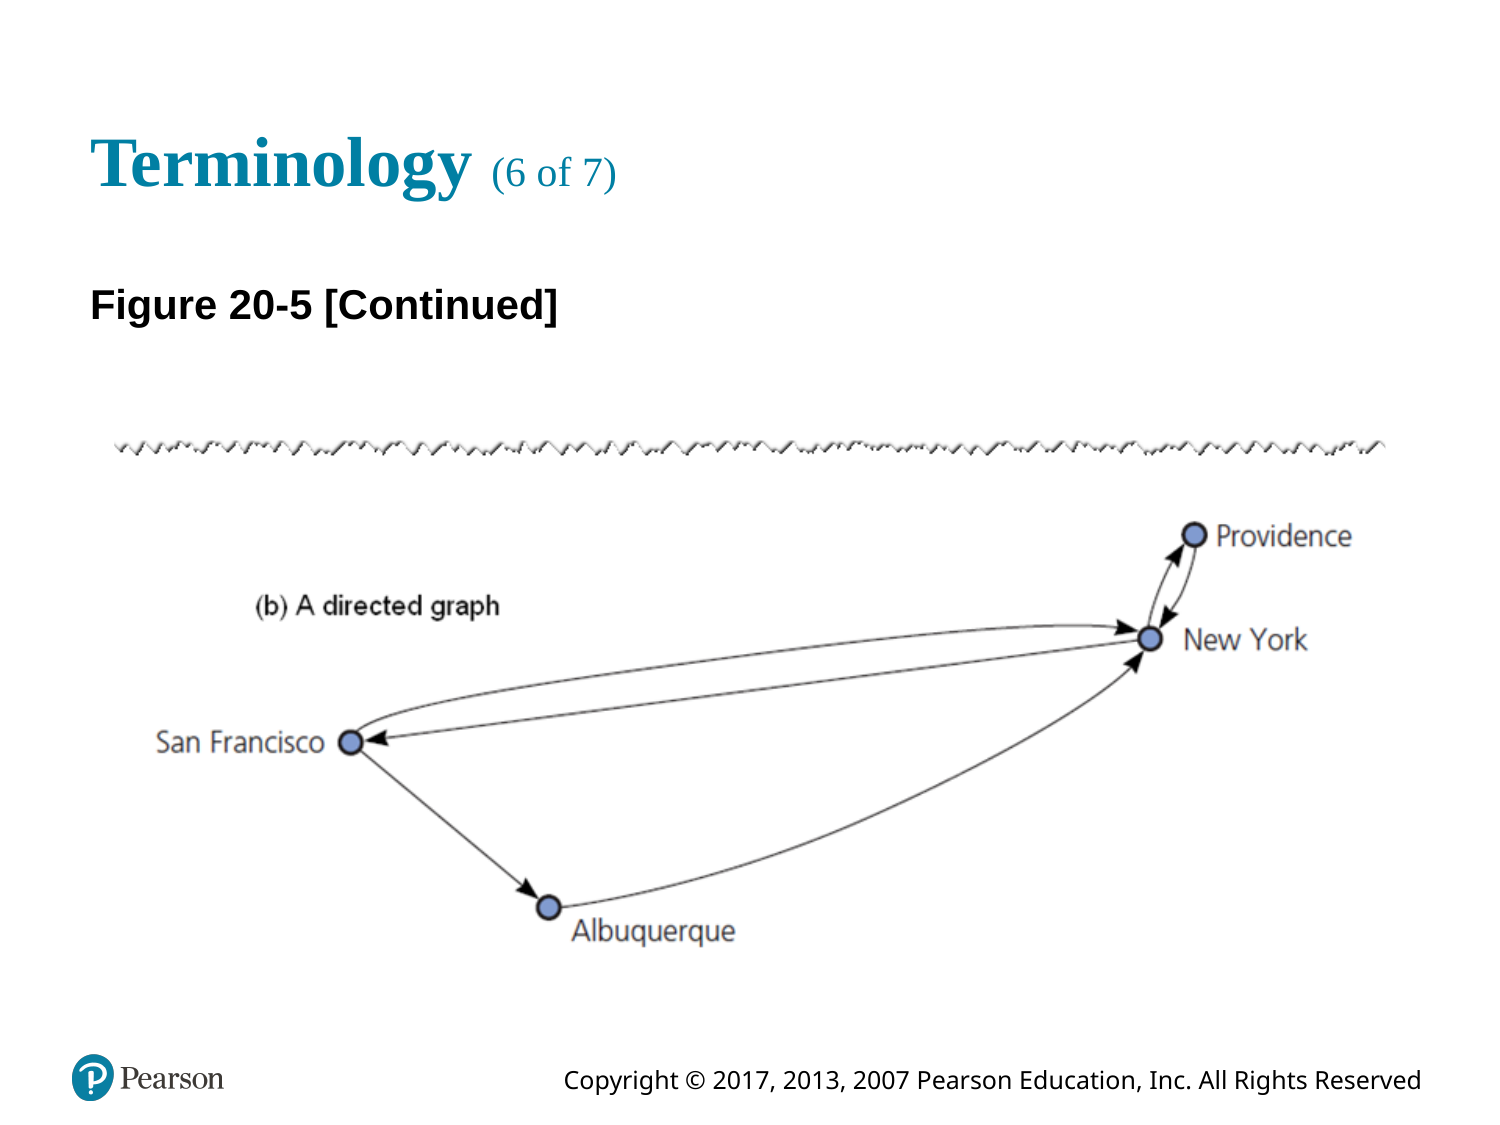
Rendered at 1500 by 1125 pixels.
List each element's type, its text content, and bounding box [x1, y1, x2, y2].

picture [114, 440, 1386, 958]
picture [72, 1087, 83, 1101]
title Terminology (6 of 7) [75, 35, 1425, 216]
picture [80, 1063, 106, 1088]
picture [98, 1054, 224, 1101]
picture [72, 1054, 88, 1070]
list Figure 20-5 [Continued] [75, 262, 1425, 347]
